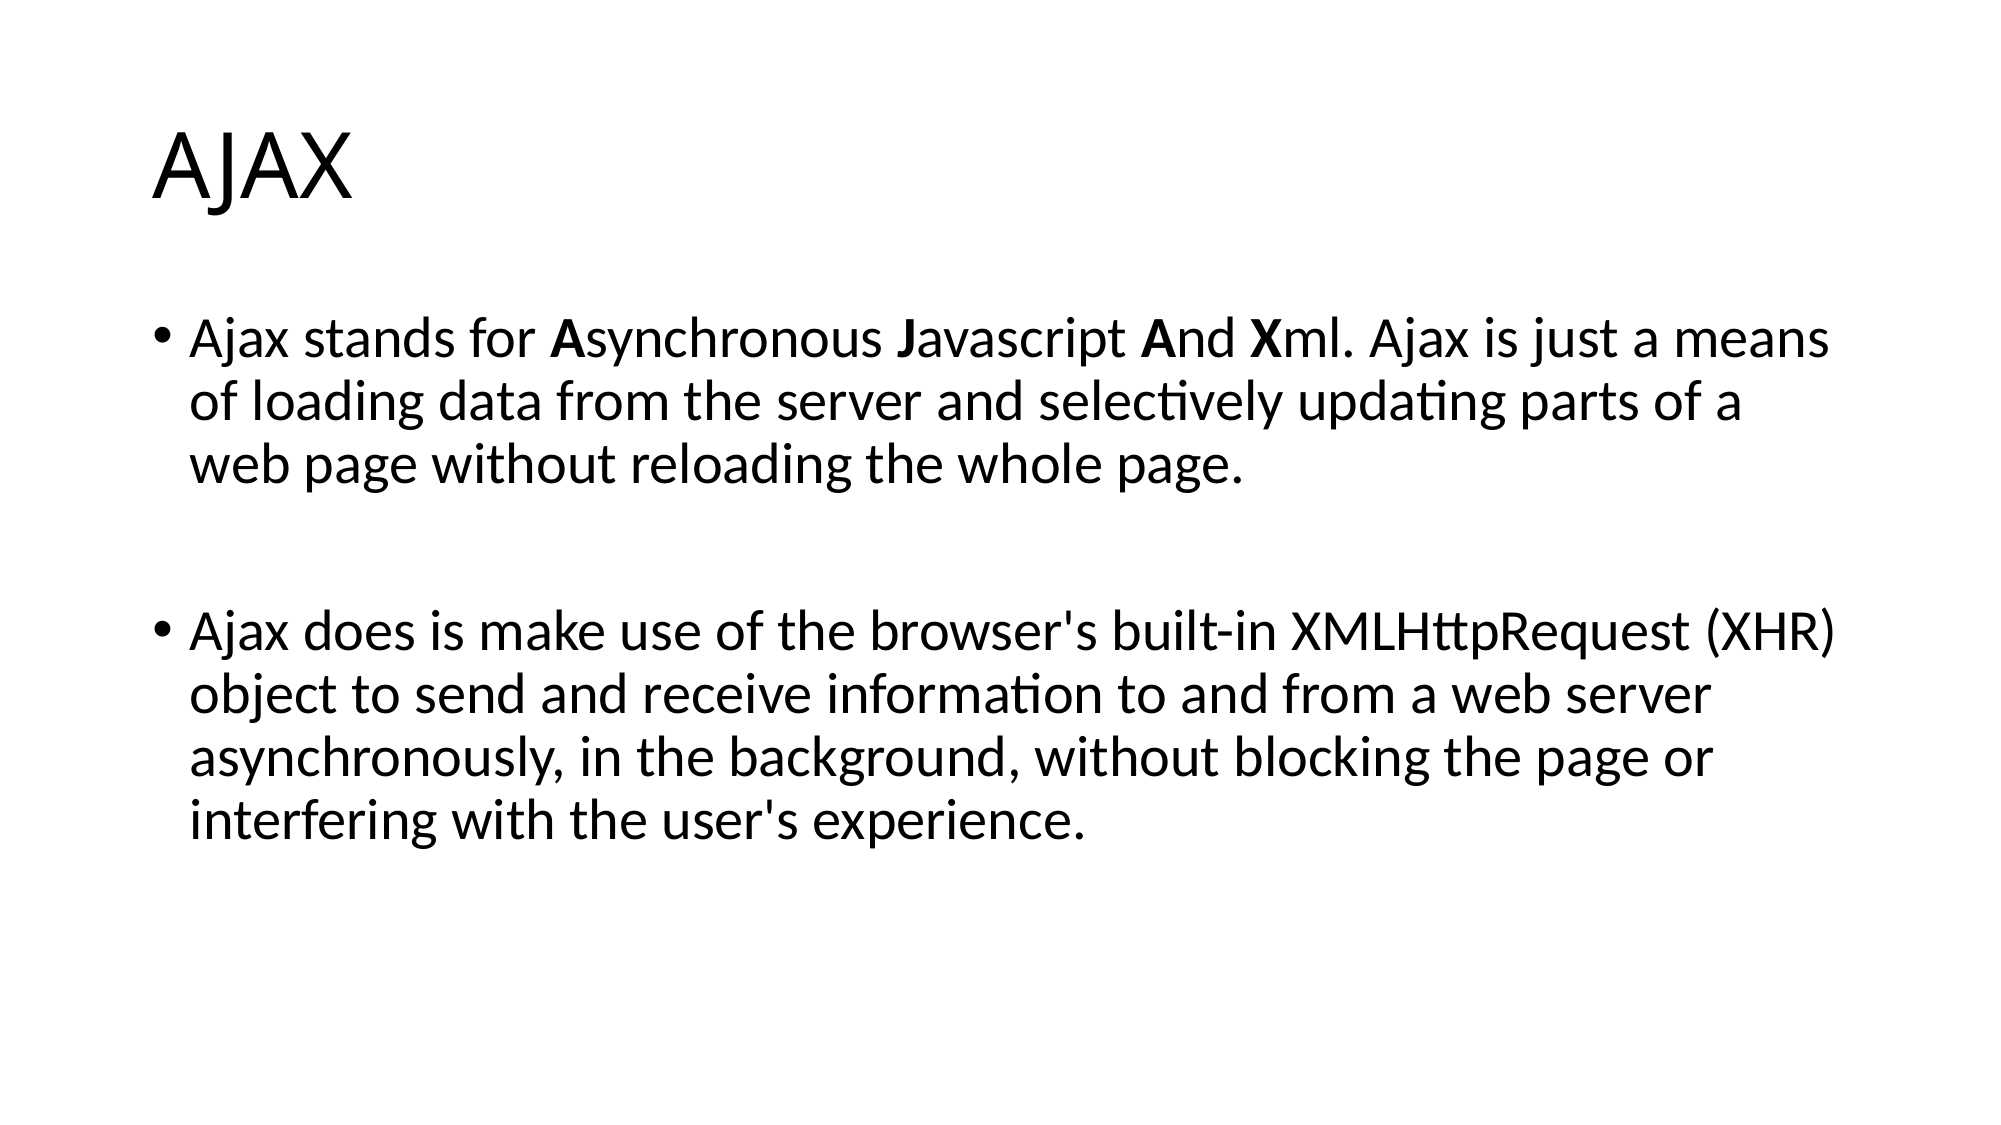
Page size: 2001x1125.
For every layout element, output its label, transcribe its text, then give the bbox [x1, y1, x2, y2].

title AJAX [137, 59, 1863, 278]
list Ajax stands for Asynchronous Javascript And Xml. Ajax is just a means of loading data from the server and selectively updating parts of a web page without reloading the whole page. Ajax does is make use of the browser's built-in XMLHttpRequest (XHR) object to send and receive information to and from a web server asynchronously, in the background, without blocking the page or interfering with the user's experience. [137, 299, 1863, 1014]
